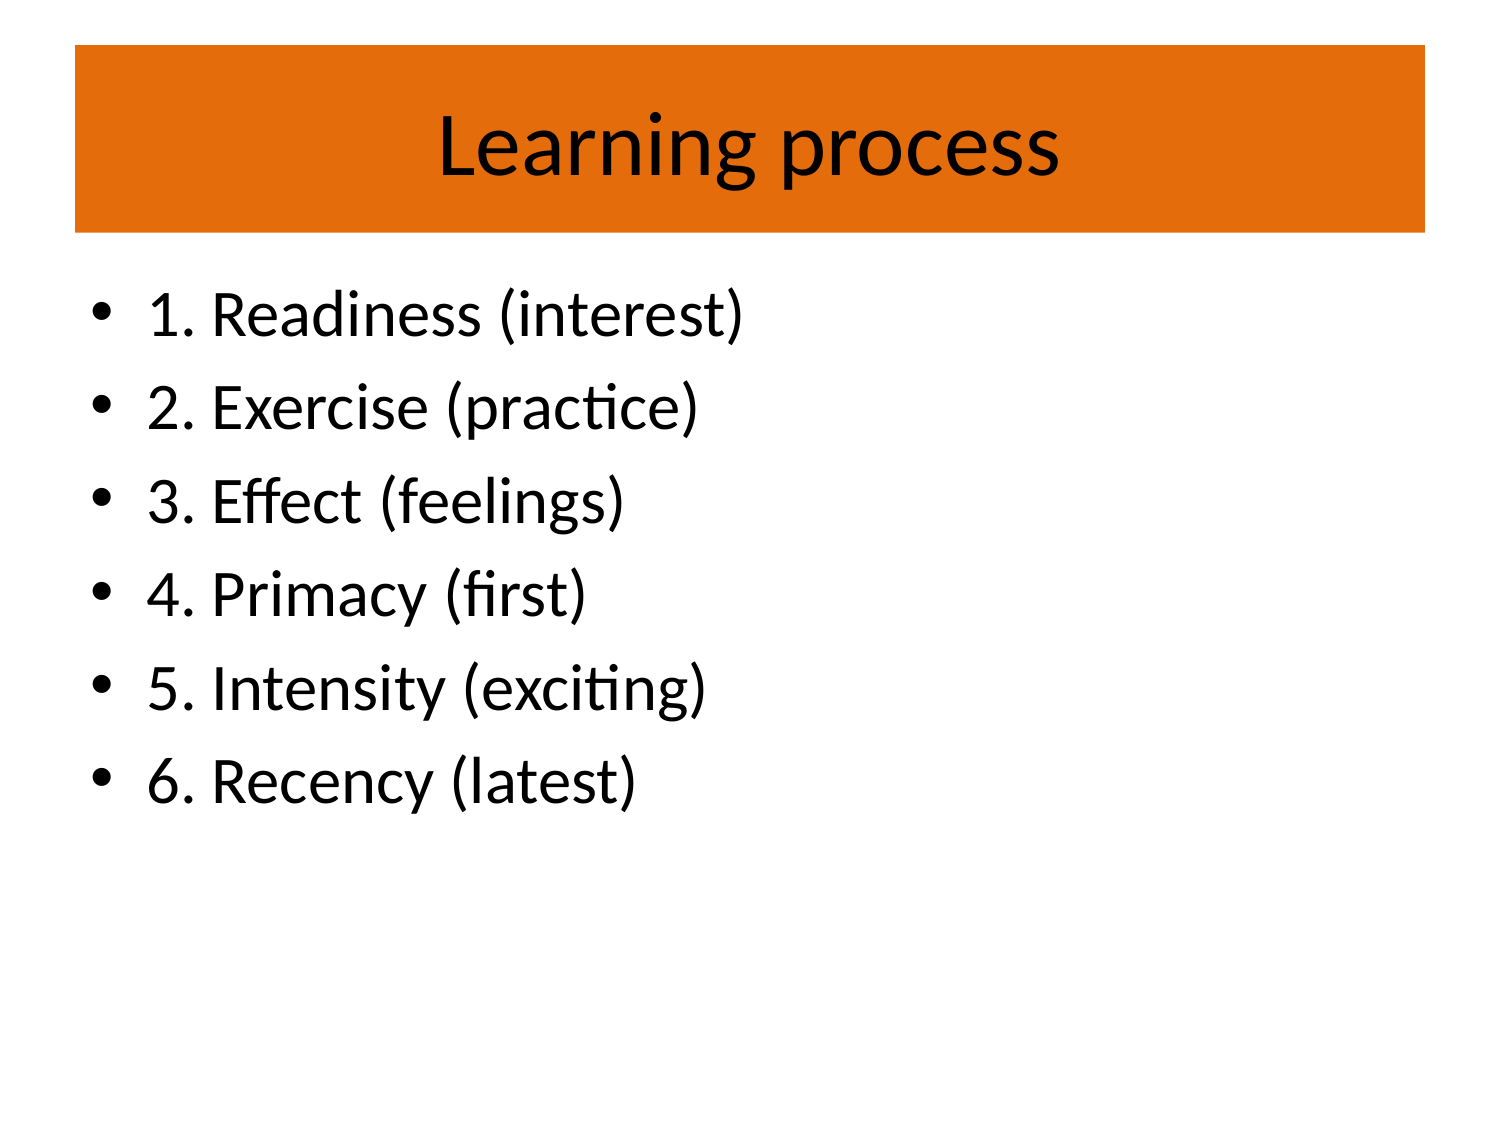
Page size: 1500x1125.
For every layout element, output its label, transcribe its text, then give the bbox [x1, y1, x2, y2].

list 1. Readiness (interest) 2. Exercise (practice) 3. Effect (feelings) 4. Primacy (first) 5. Intensity (exciting) 6. Recency (latest) [75, 262, 1425, 1005]
title Learning process [75, 45, 1425, 233]
